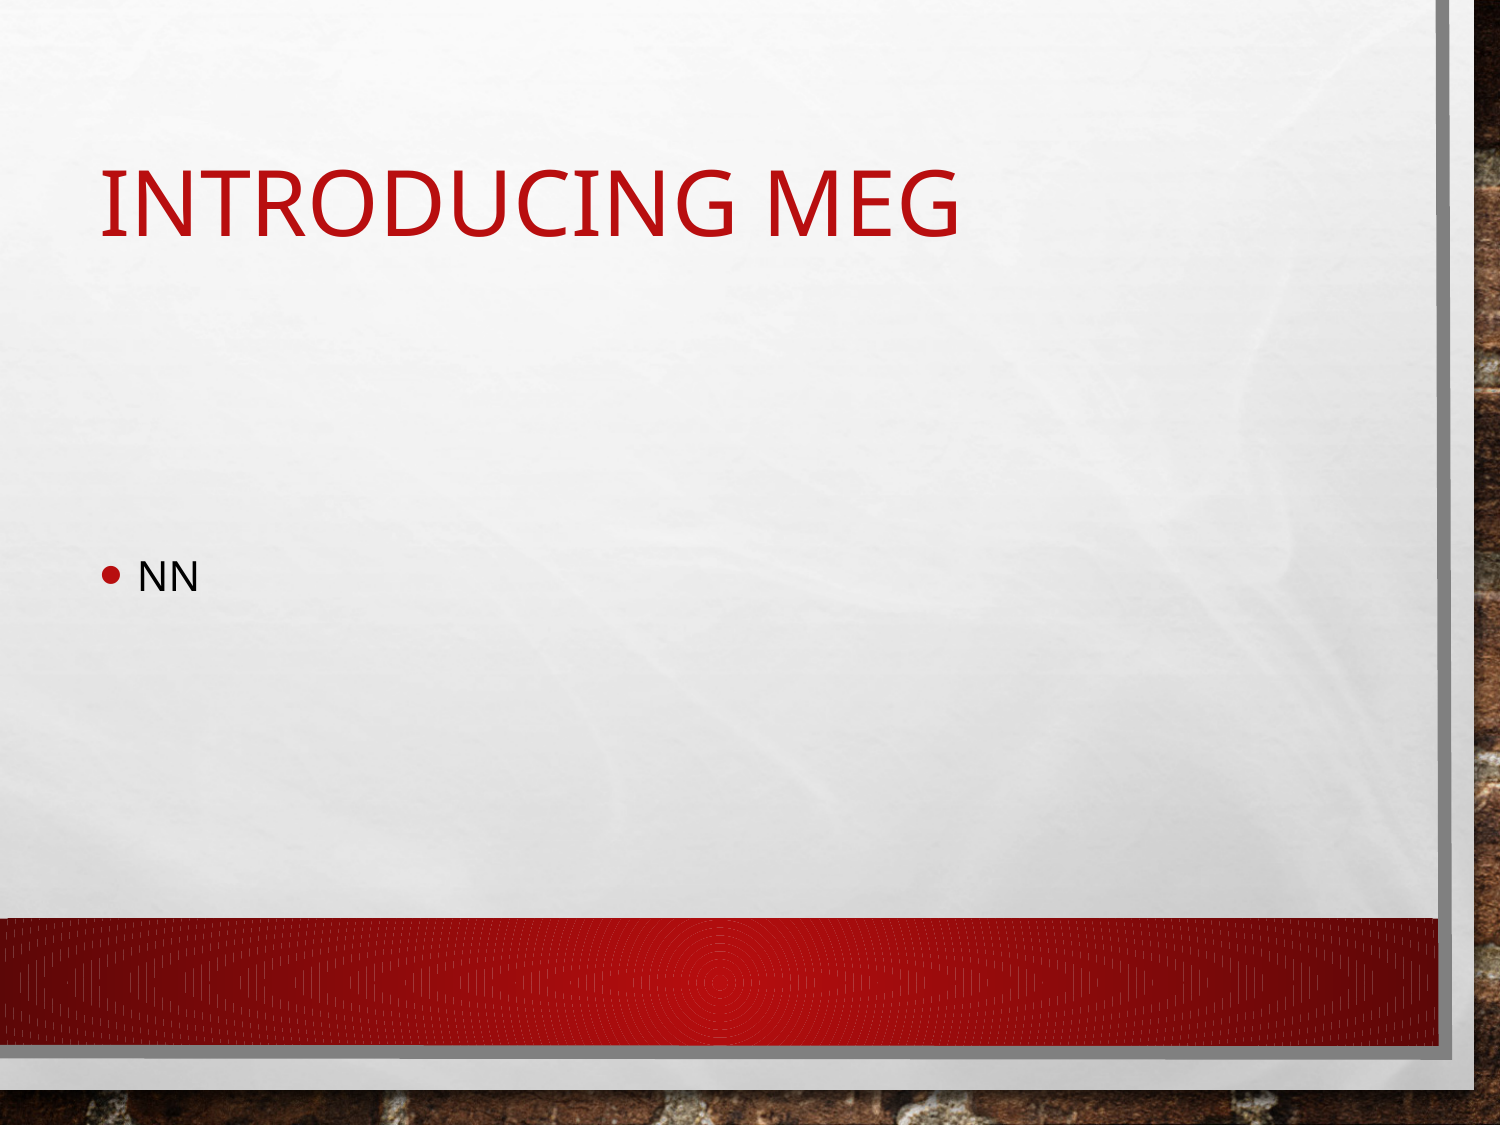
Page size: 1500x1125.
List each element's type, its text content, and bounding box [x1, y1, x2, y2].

title Introducing meg [84, 112, 1364, 302]
picture [0, 0, 1500, 1125]
list nn [84, 338, 1364, 882]
